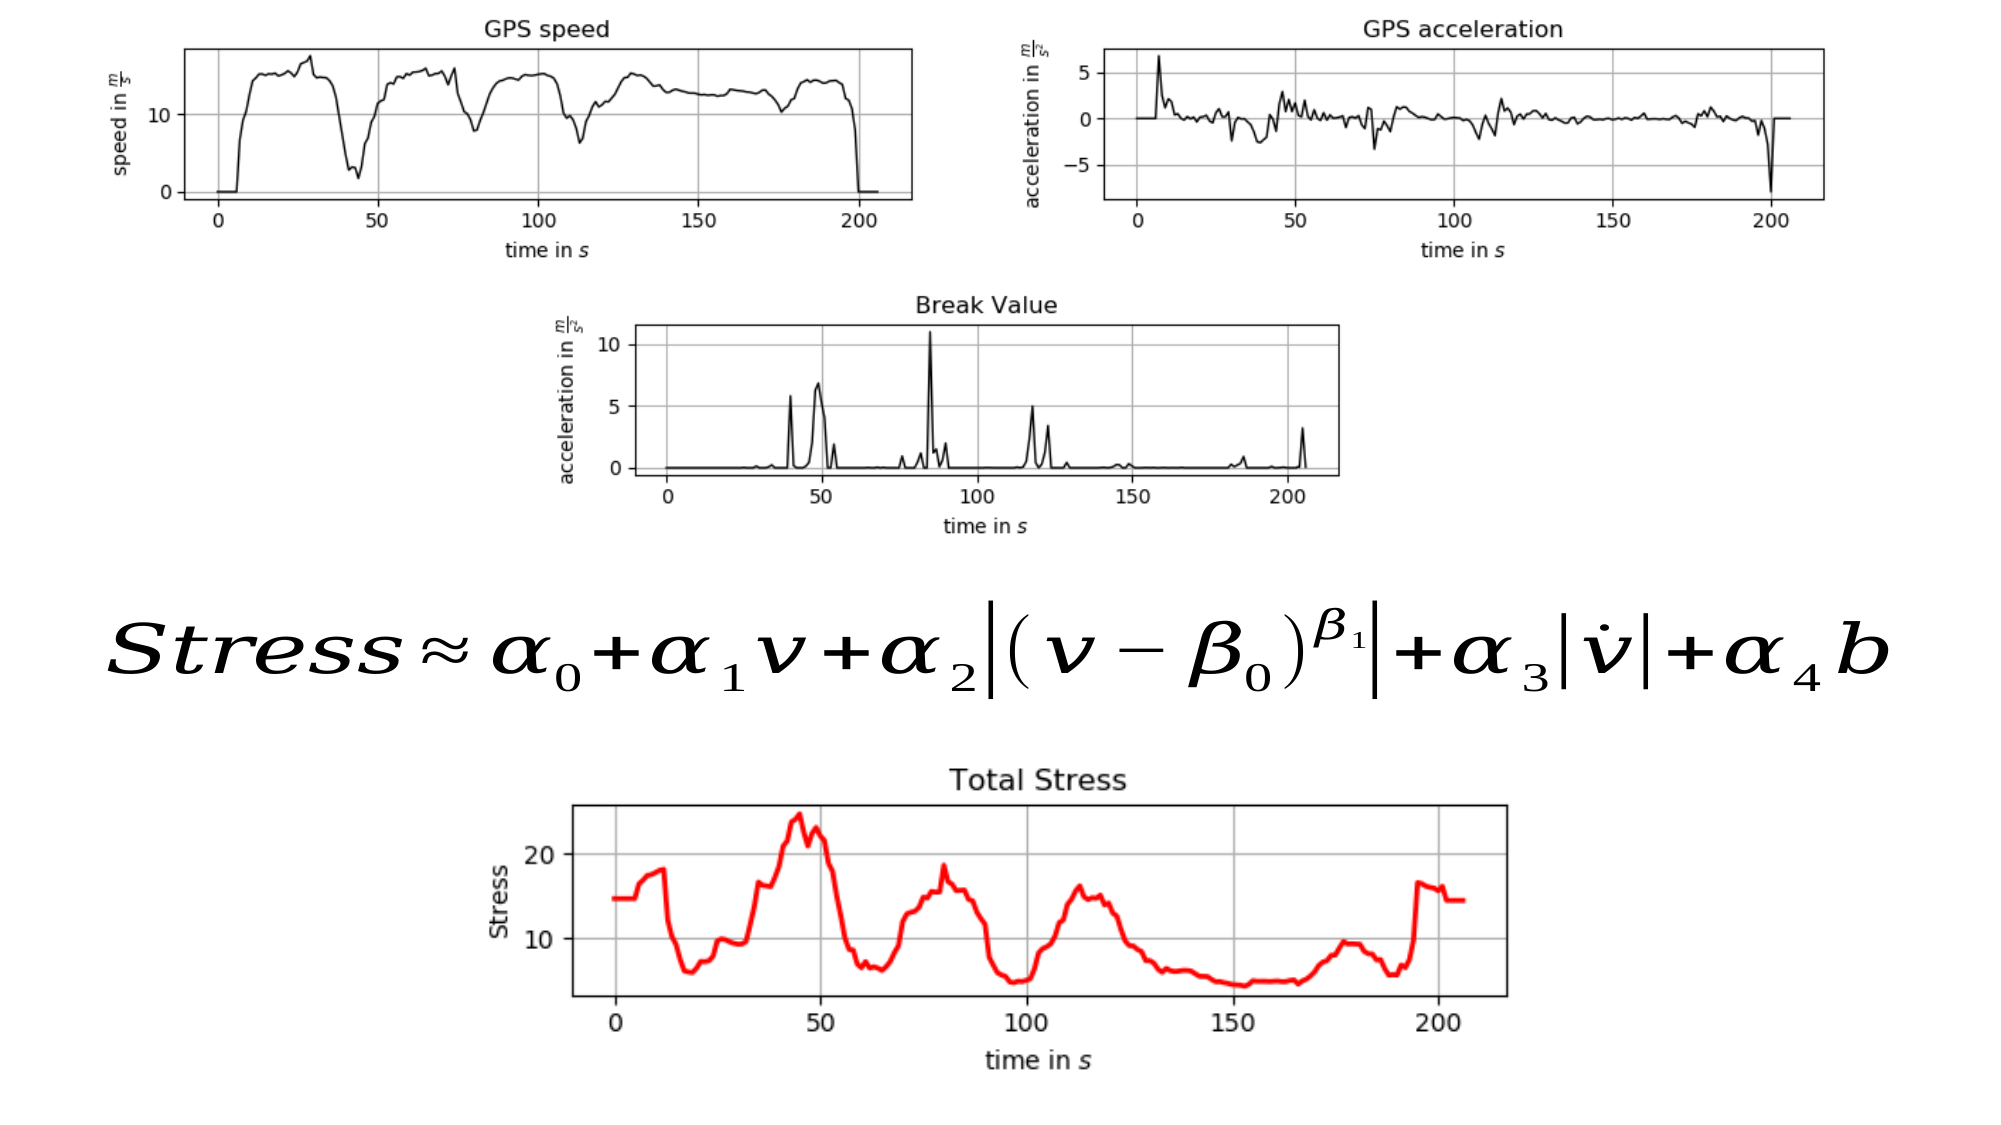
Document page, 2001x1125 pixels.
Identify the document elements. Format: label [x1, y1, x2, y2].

picture [88, 0, 1849, 559]
picture [461, 742, 1539, 1102]
